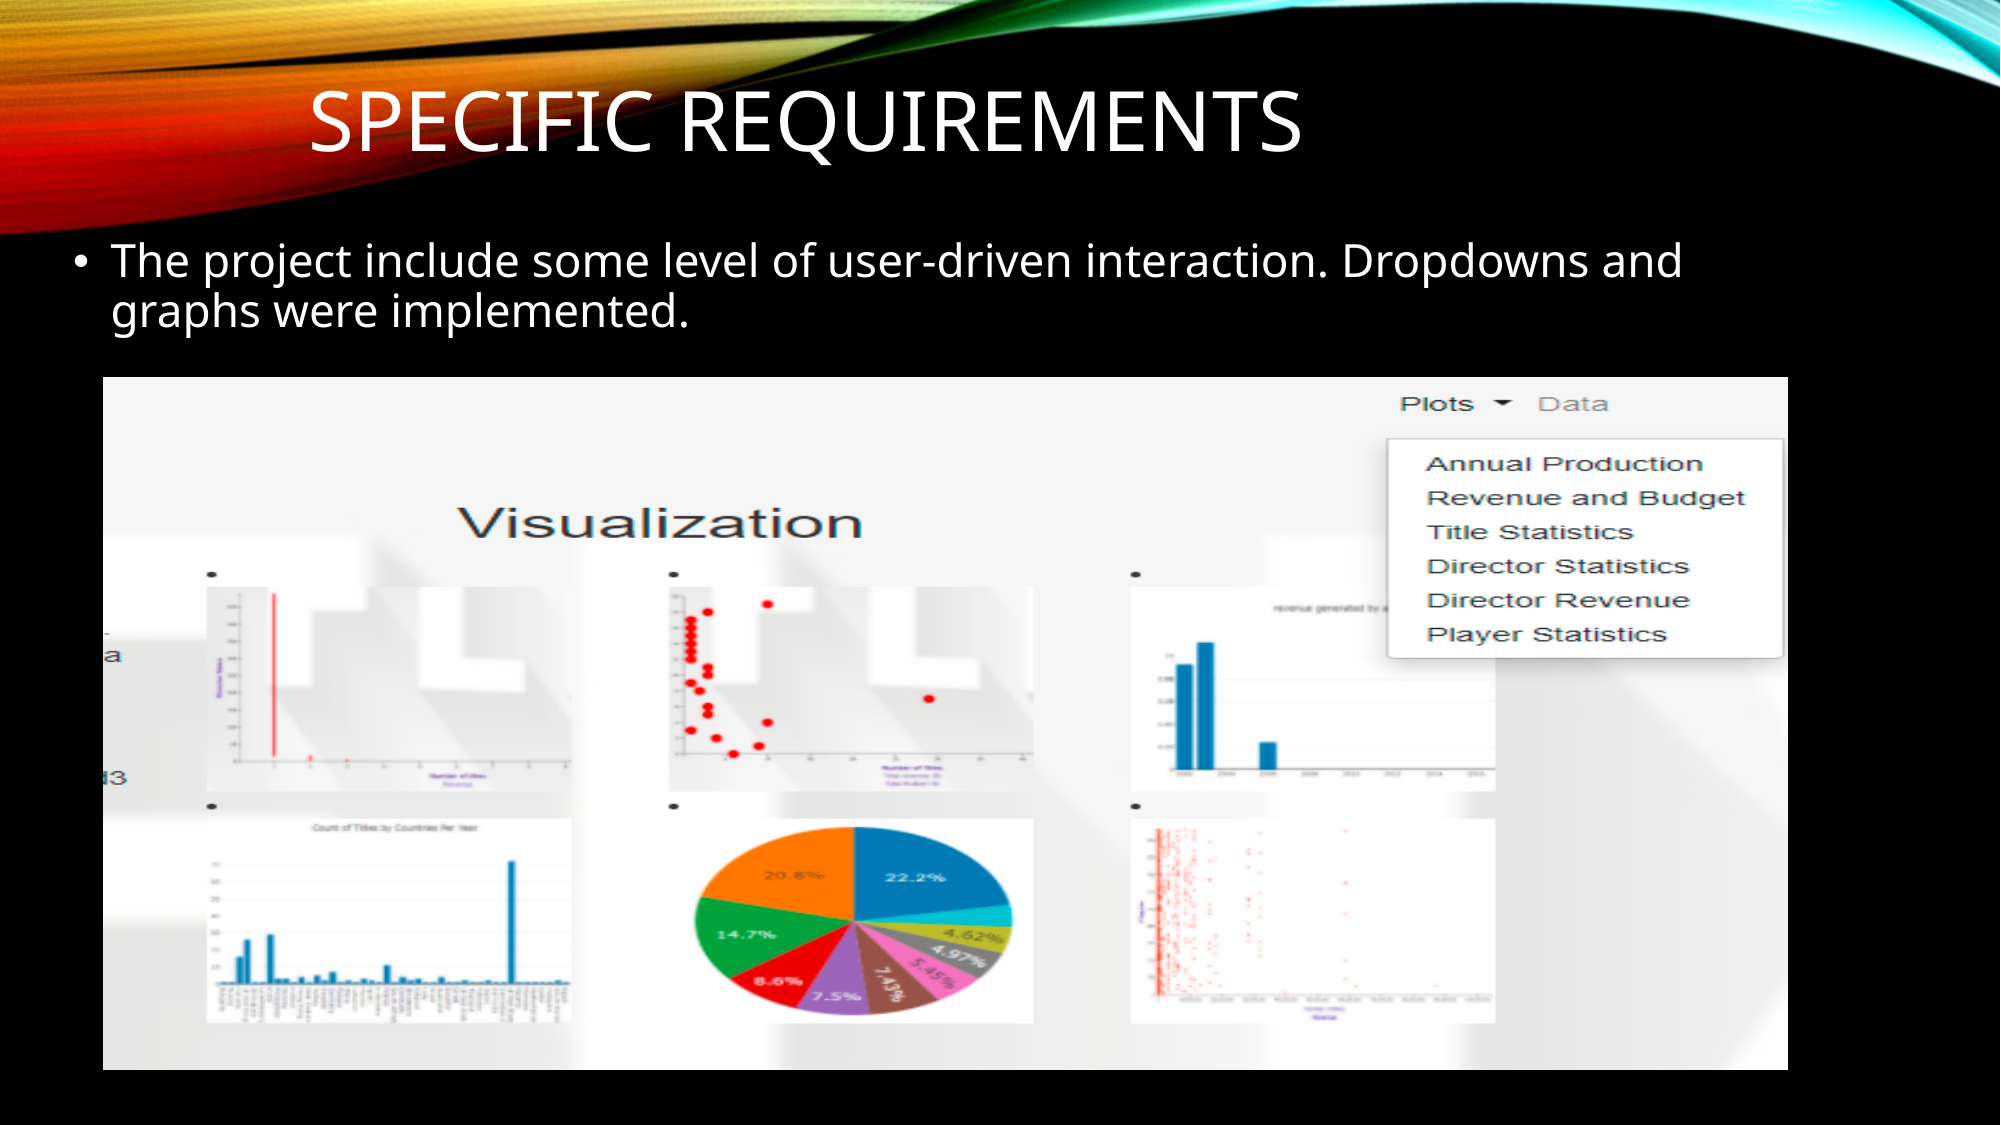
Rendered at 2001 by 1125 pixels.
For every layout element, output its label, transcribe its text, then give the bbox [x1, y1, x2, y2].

list The project include some level of user-driven interaction. Dropdowns and graphs were implemented. [58, 230, 1834, 1070]
title Specific requirements [293, 18, 1707, 230]
picture [0, 0, 2000, 237]
picture [103, 376, 1788, 1070]
